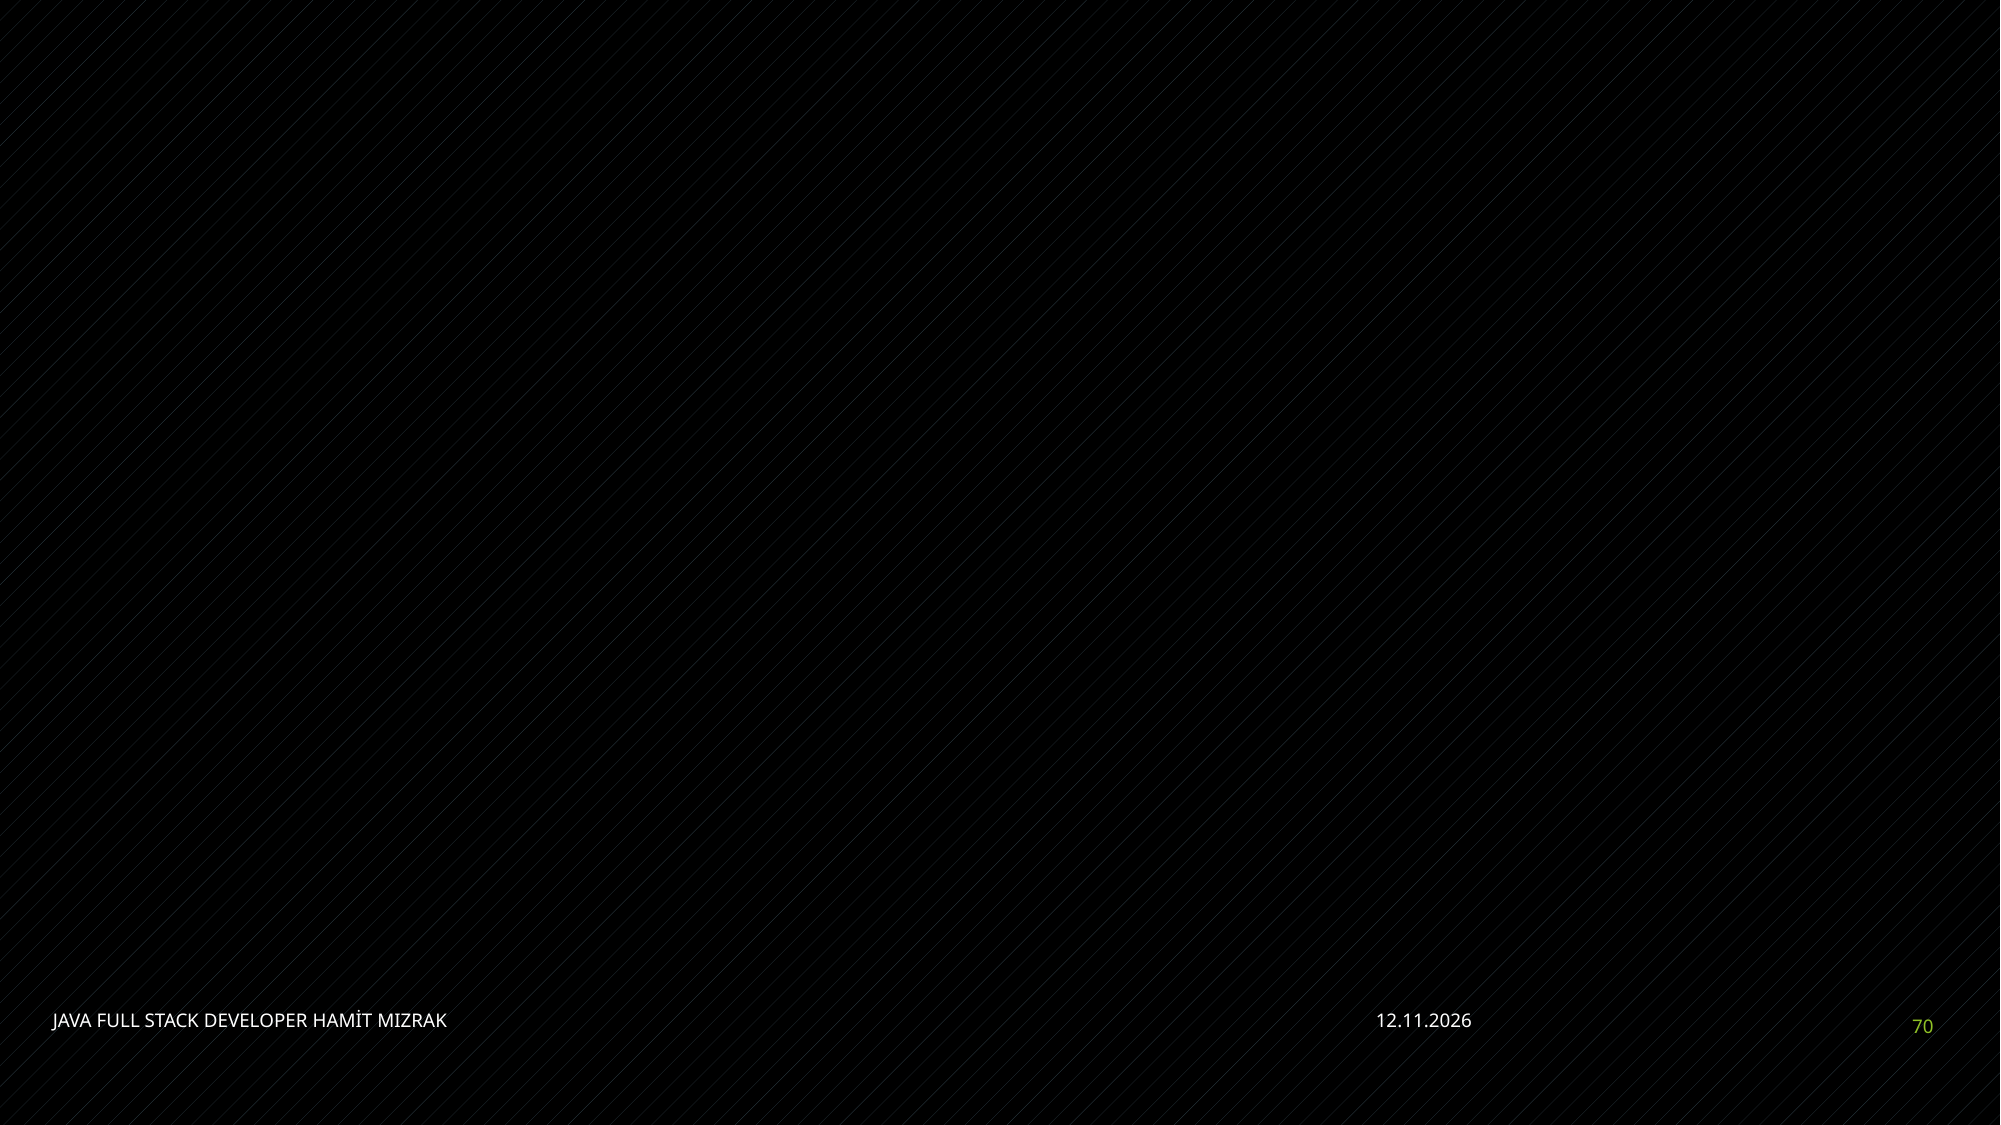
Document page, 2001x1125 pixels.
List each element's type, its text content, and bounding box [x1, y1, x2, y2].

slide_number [1181, 991, 1487, 1051]
slide_number 70 [1836, 997, 1949, 1058]
footer JAVA FULL STACK DEVELOPER HAMİT MIZRAK [37, 991, 1145, 1051]
